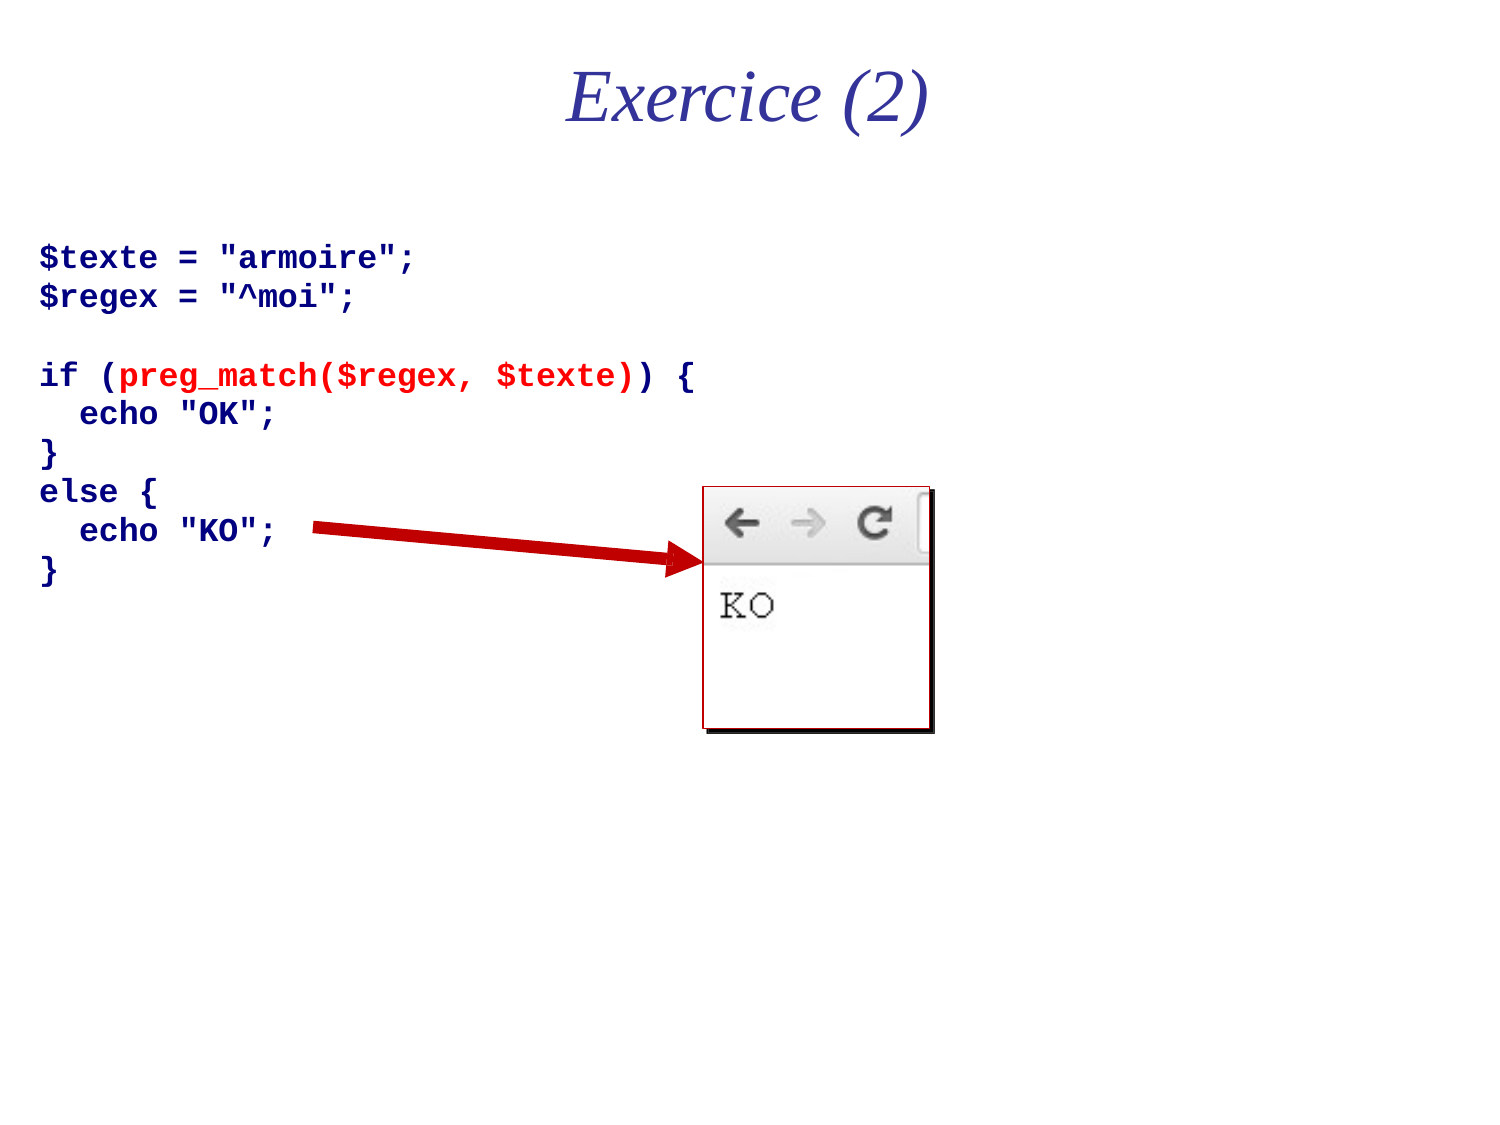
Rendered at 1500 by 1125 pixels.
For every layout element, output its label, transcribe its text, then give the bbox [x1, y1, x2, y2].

text_box [312, 520, 703, 578]
text_box $texte = "armoire"; $regex = "^moi"; if (preg_match($regex, $texte)) { echo "OK"; } else { echo "KO"; } [37, 235, 703, 588]
text_box [703, 486, 930, 729]
text_box [706, 489, 935, 734]
title Exercice (2) [41, 46, 1458, 235]
